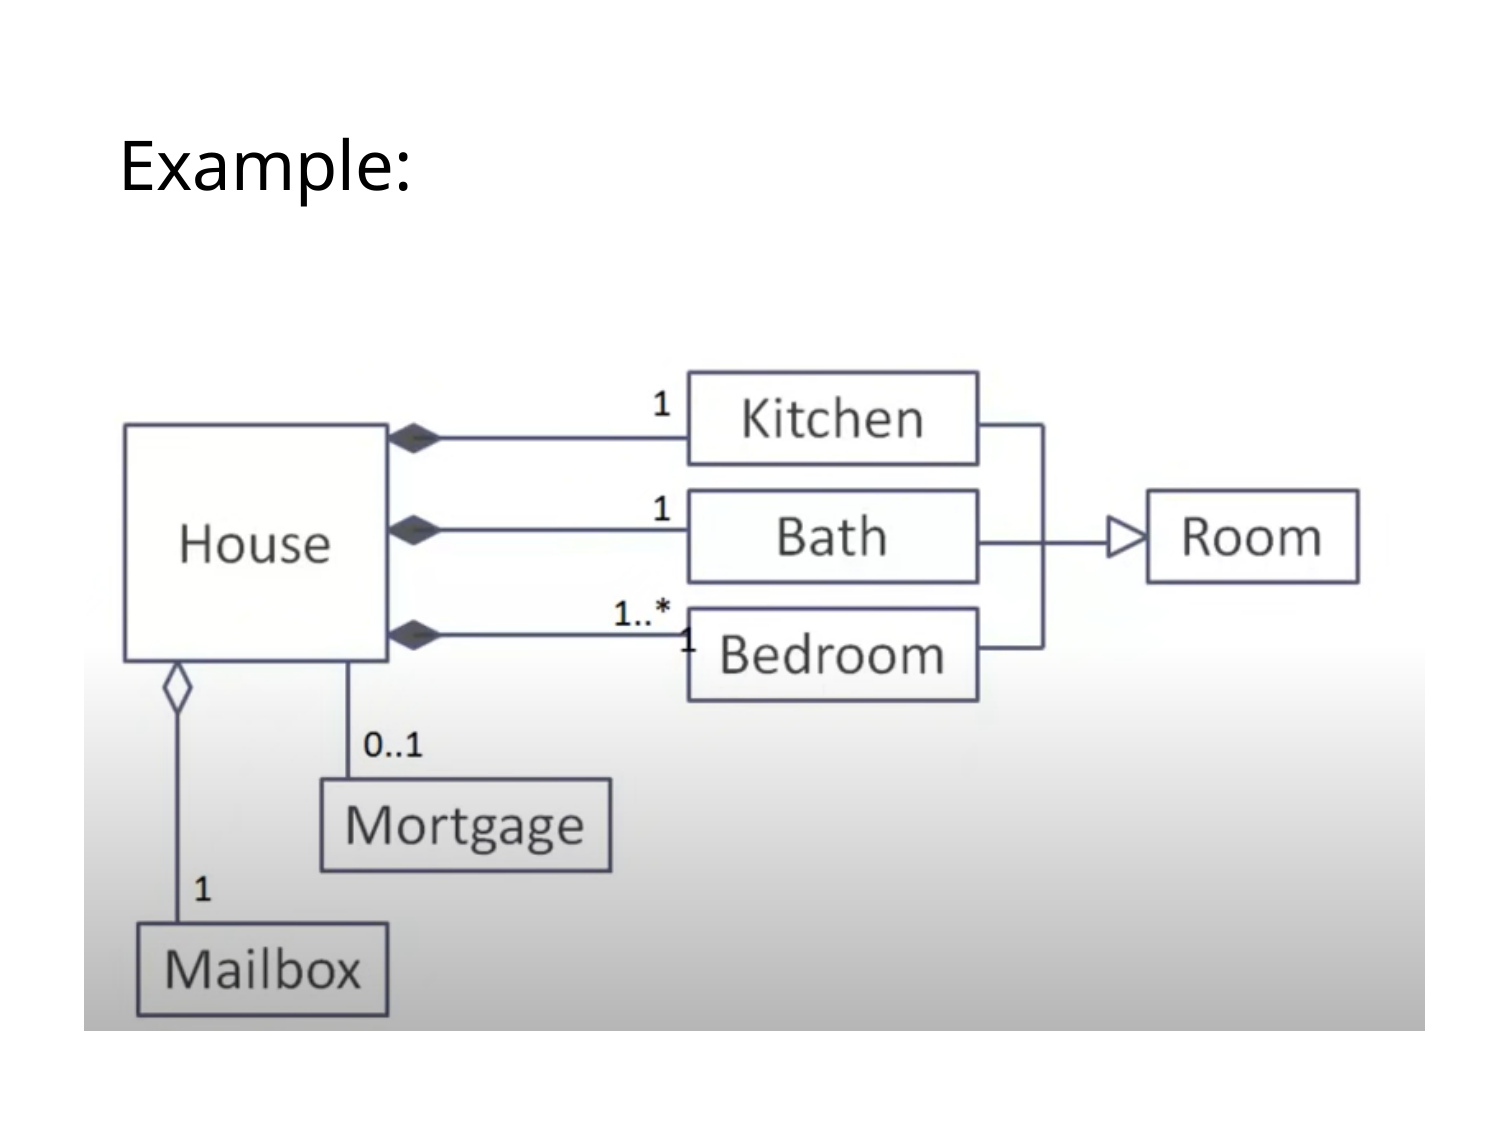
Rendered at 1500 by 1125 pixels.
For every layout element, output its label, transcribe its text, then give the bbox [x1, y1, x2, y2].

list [84, 287, 1425, 1031]
title Example: [103, 59, 1397, 278]
